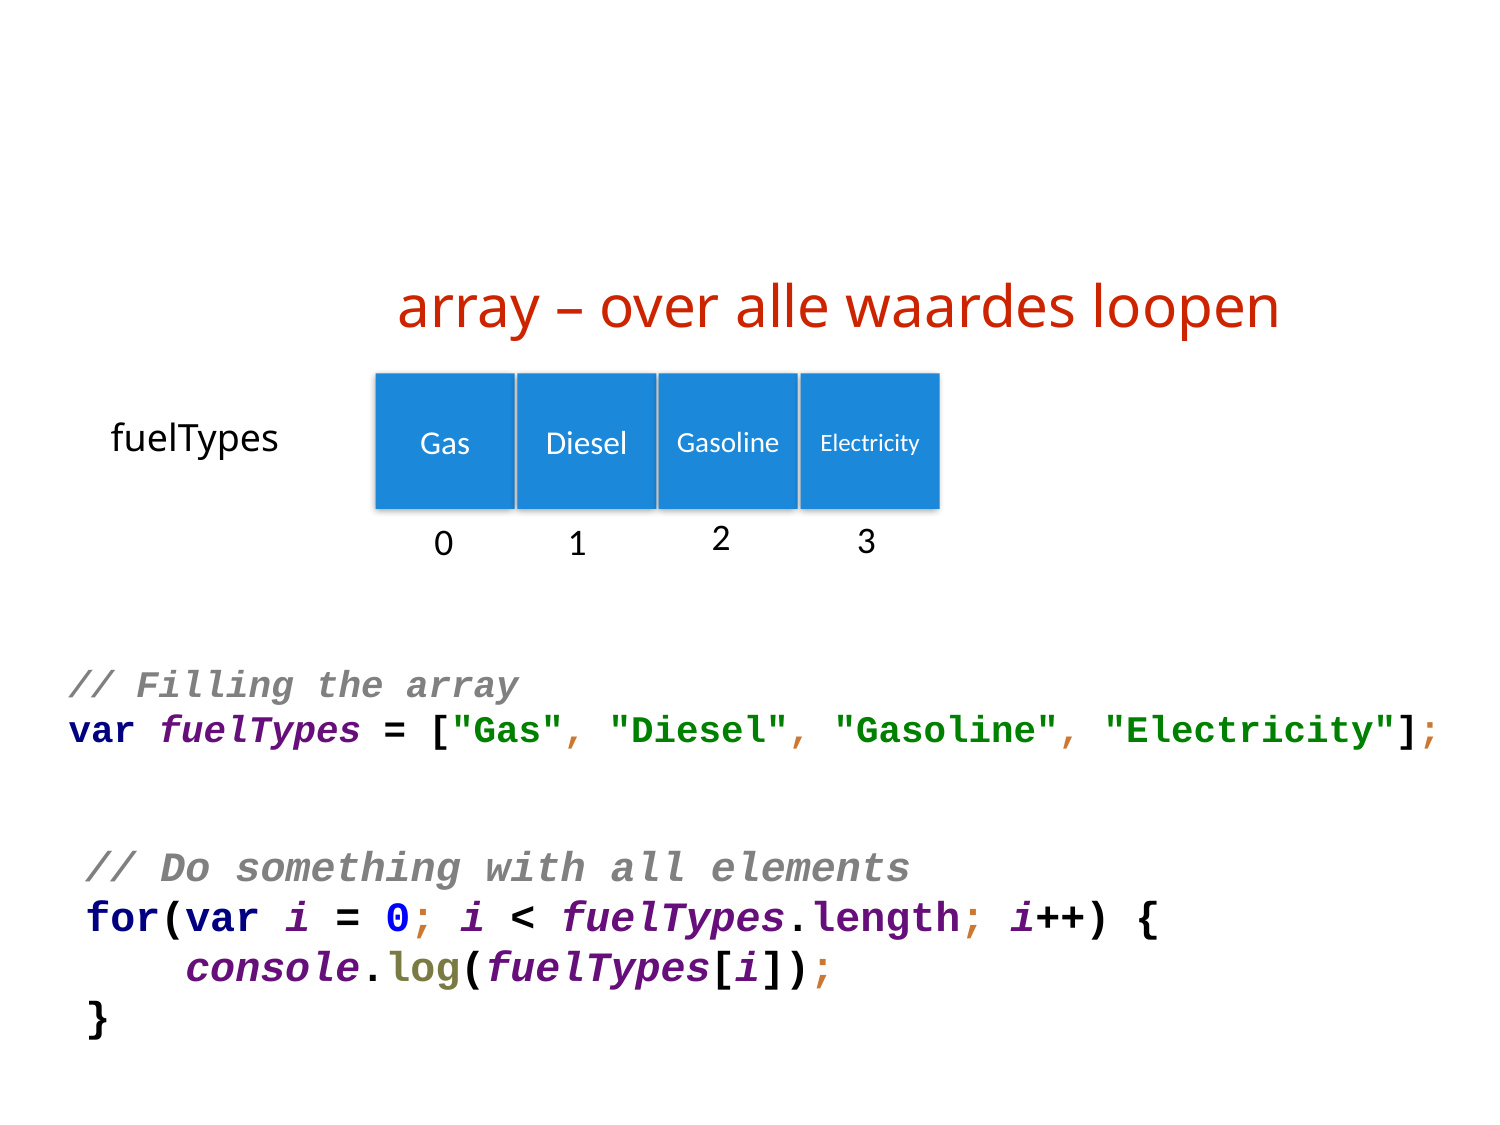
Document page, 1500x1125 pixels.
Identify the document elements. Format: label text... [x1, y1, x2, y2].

text_box 0 [419, 511, 469, 571]
text_box Gas [374, 371, 514, 511]
text_box // Filling the array var fuelTypes = ["Gas", "Diesel", "Gasoline", "Electricity"]; [53, 652, 1479, 758]
text_box 3 [842, 508, 891, 569]
text_box 1 [552, 511, 602, 571]
text_box 2 [696, 505, 746, 566]
text_box Diesel [515, 371, 655, 511]
text_box Electricity [799, 371, 942, 511]
text_box fuelTypes [95, 406, 295, 467]
text_box Gasoline [656, 371, 797, 511]
text_box array – over alle waardes loopen [383, 261, 1298, 347]
text_box // Do something with all elements for(var i = 0; i < fuelTypes.length; i++) { console.log(fuelTypes[i]); } [70, 832, 1176, 1048]
